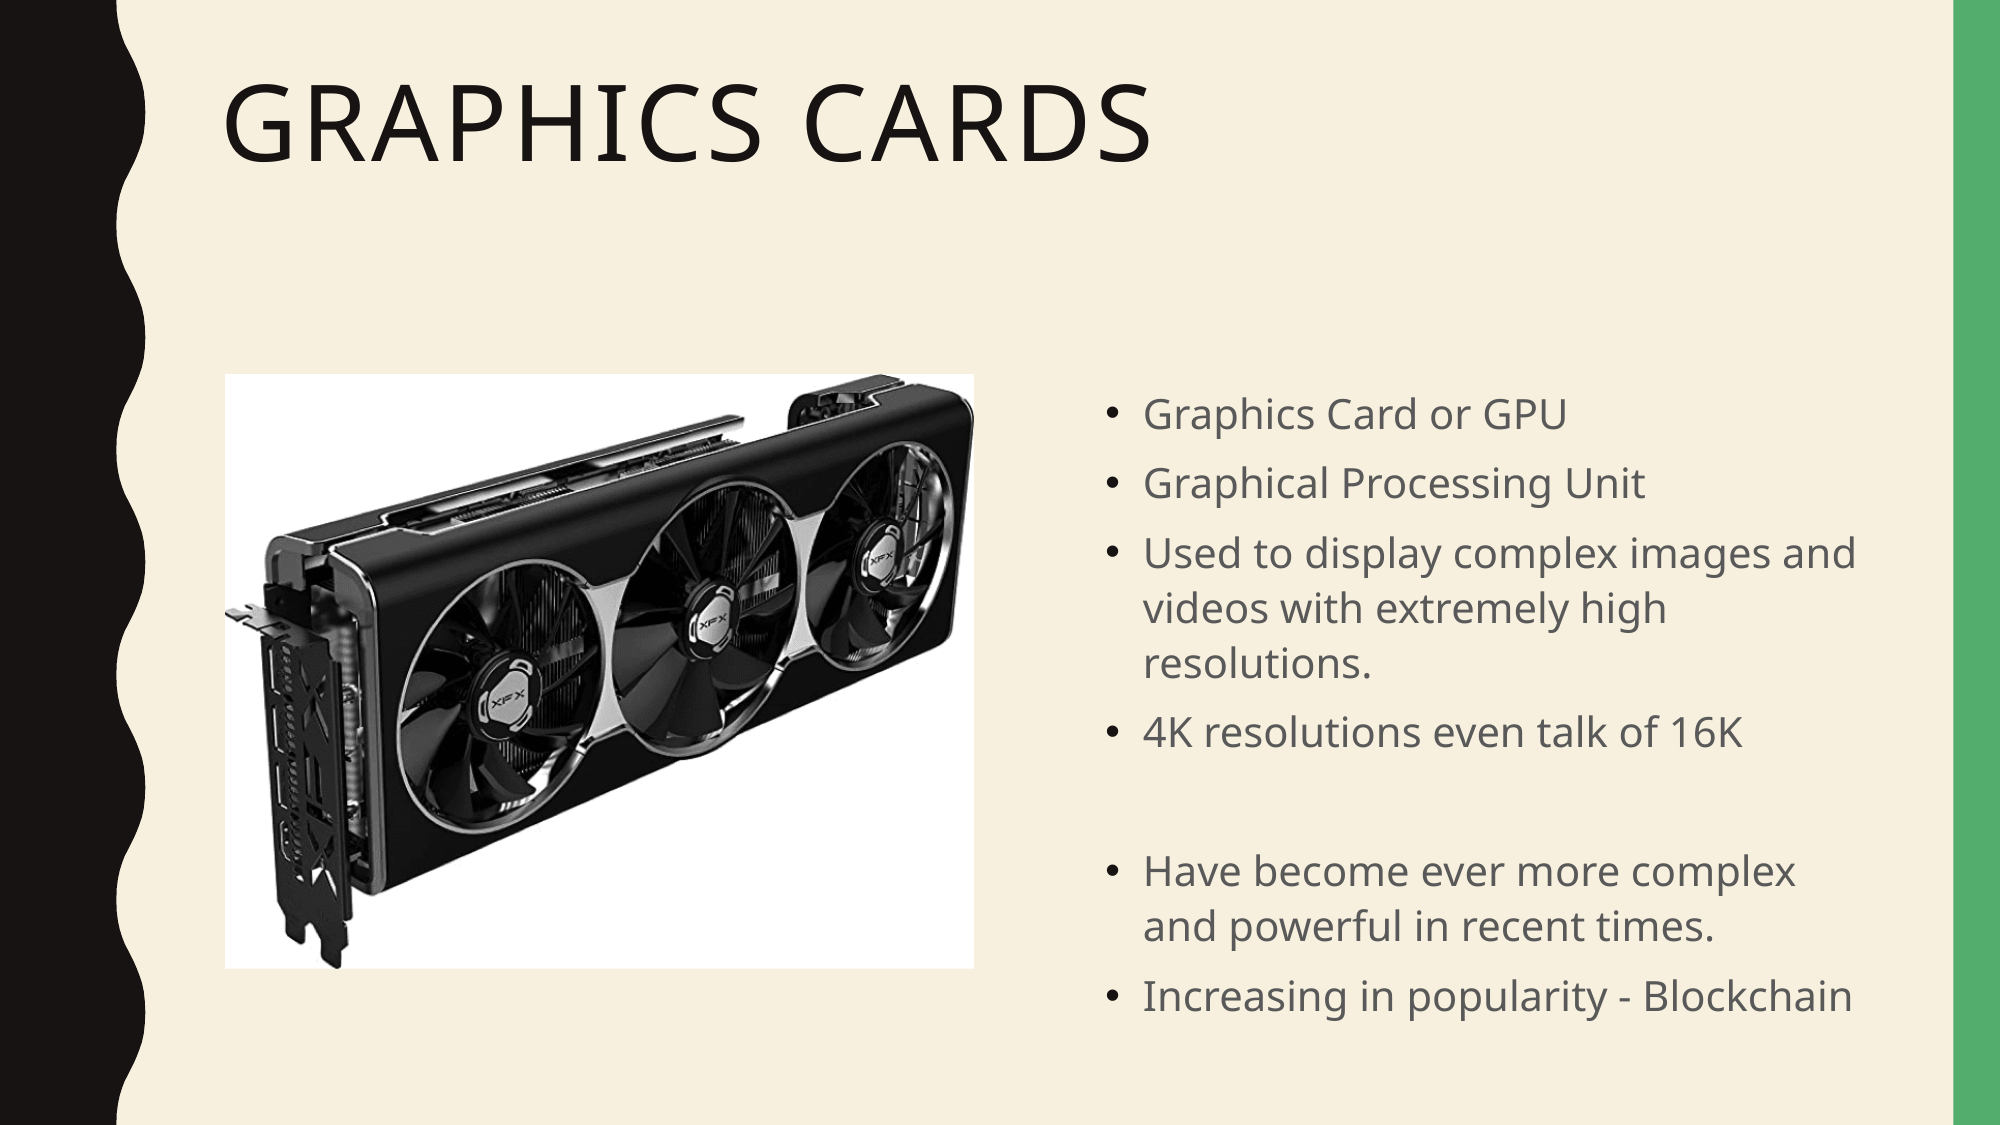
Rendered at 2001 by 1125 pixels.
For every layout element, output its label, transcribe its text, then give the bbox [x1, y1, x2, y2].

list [225, 374, 975, 969]
title Graphics Cards [205, 62, 1875, 308]
list Graphics Card or GPU Graphical Processing Unit Used to display complex images and videos with extremely high resolutions. 4K resolutions even talk of 16K Have become ever more complex and powerful in recent times. Increasing in popularity - Blockchain [1090, 375, 1878, 969]
